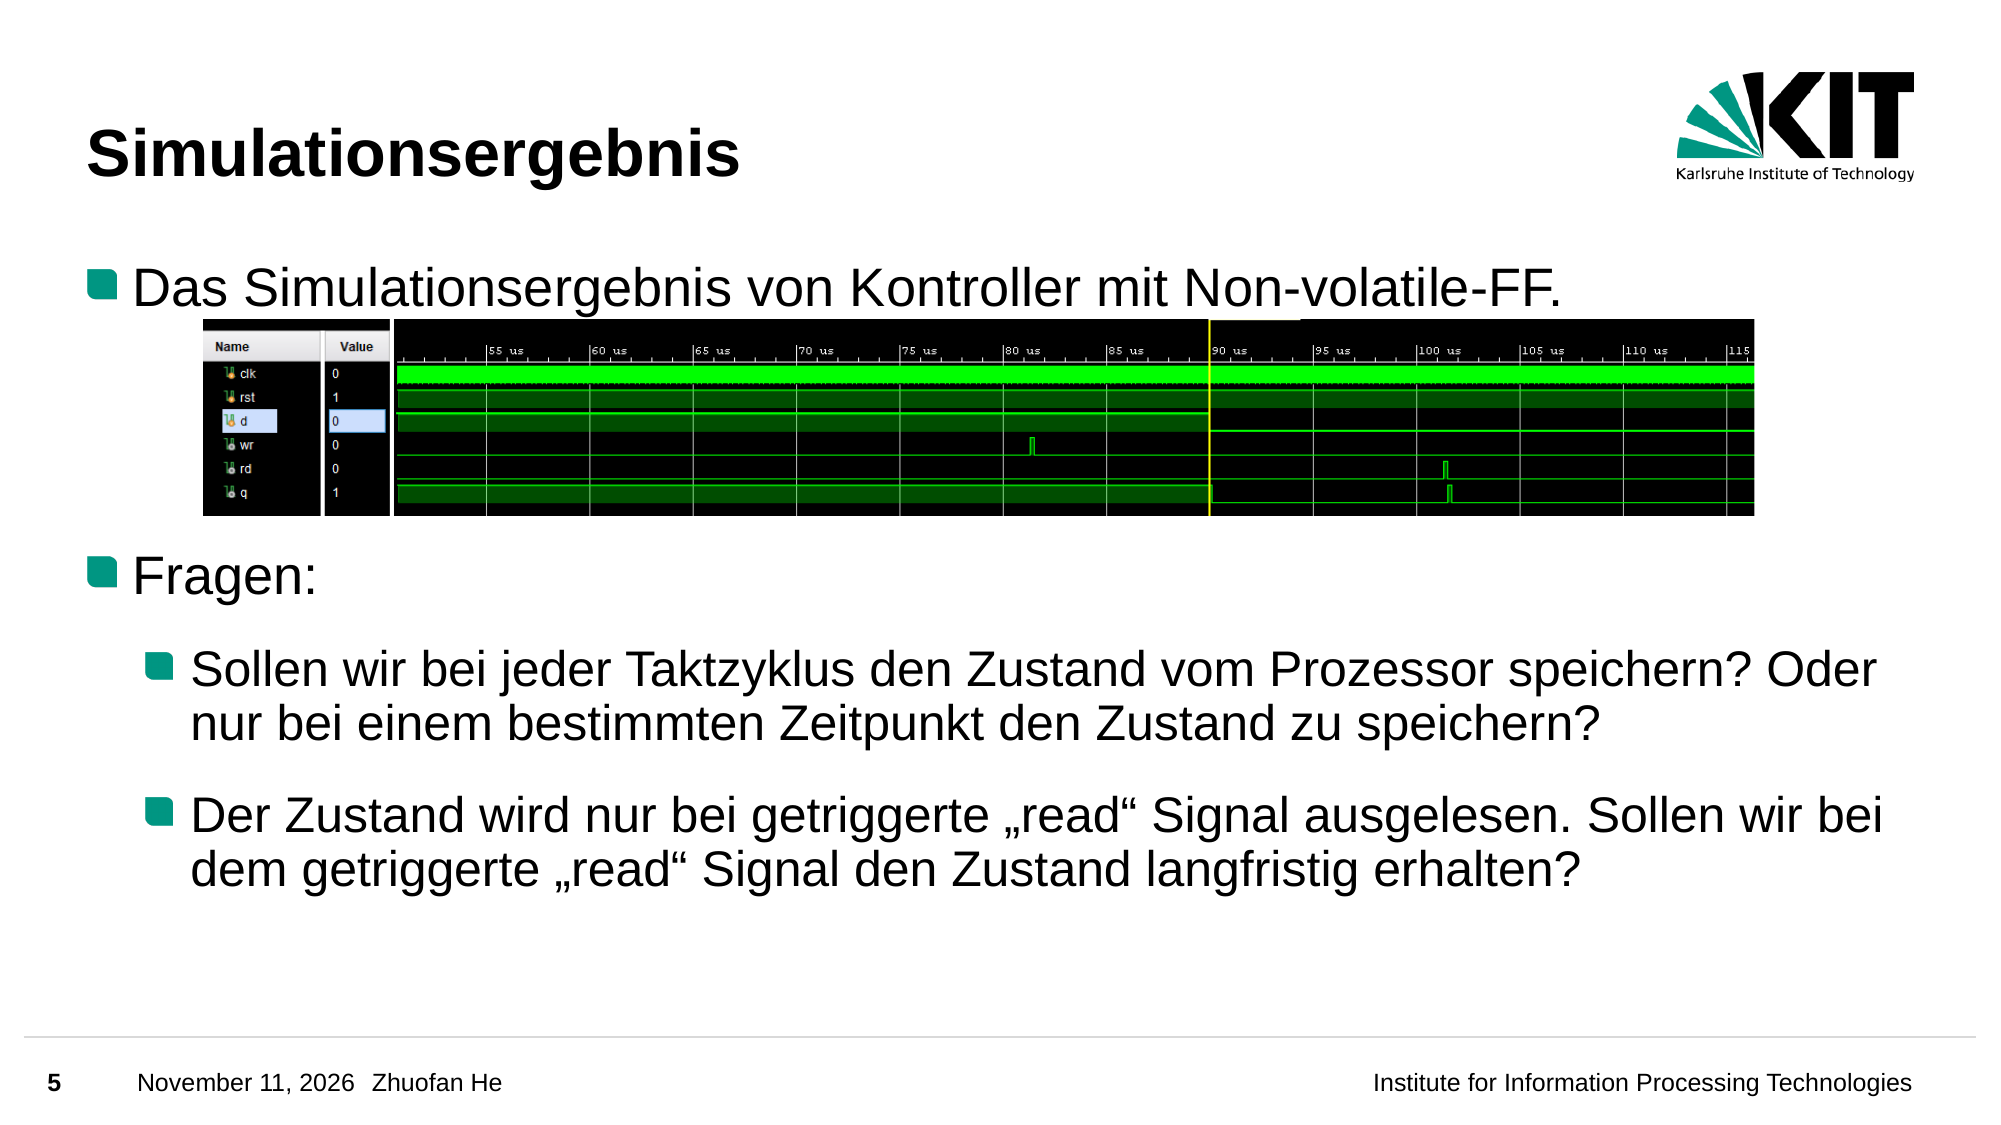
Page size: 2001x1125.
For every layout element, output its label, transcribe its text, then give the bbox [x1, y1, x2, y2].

picture [1677, 72, 1914, 182]
picture [87, 269, 117, 303]
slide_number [137, 1038, 362, 1125]
list Das Simulationsergebnis von Kontroller mit Non-volatile-FF. Fragen: Sollen wir bei jeder Taktzyklus den Zustand vom Prozessor speichern? Oder nur bei einem bestimmten Zeitpunkt den Zustand zu speichern? Der Zustand wird nur bei getriggerte „read“ Signal ausgelesen. Sollen wir bei dem getriggerte „read“ Signal den Zustand langfristig erhalten? [87, 259, 1913, 996]
picture [87, 556, 117, 591]
title Simulationsergebnis [86, 64, 1589, 191]
picture [145, 652, 173, 683]
slide_number 5 [47, 1038, 119, 1125]
picture [145, 797, 173, 829]
picture [202, 319, 1755, 516]
